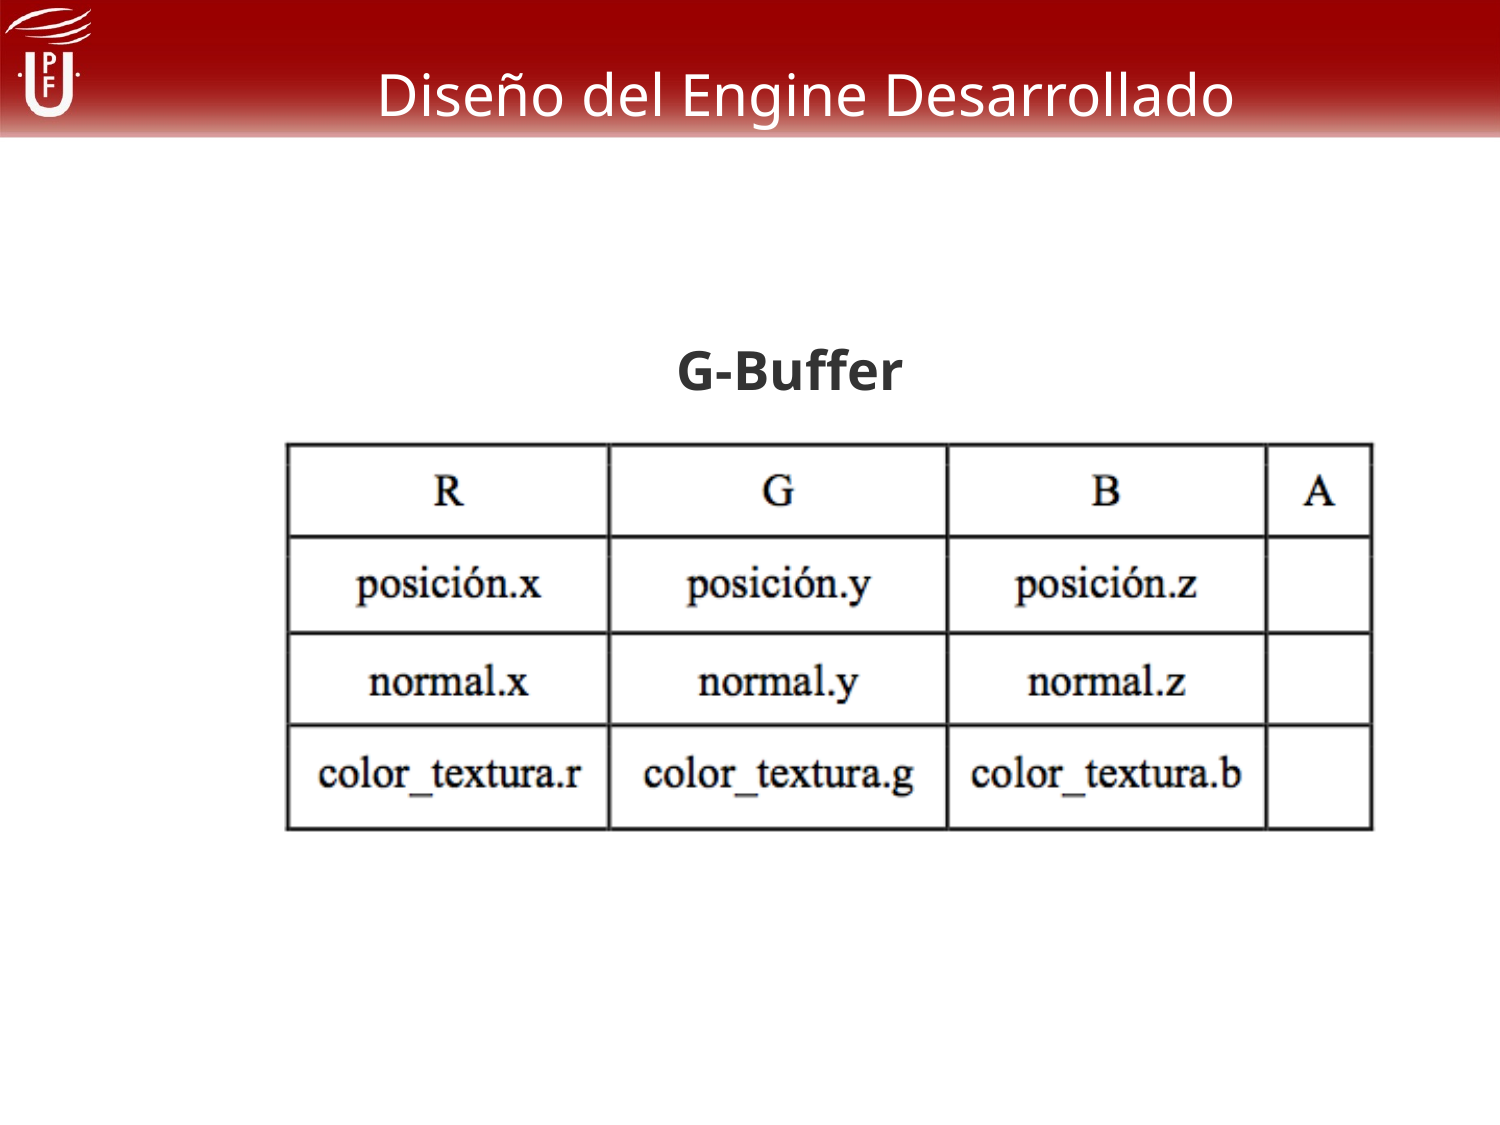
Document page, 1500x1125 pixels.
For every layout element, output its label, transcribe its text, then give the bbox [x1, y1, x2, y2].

title Diseño del Engine Desarrollado [111, 0, 1500, 188]
picture [0, 0, 1500, 1125]
list G-Buffer [211, 322, 1370, 1124]
